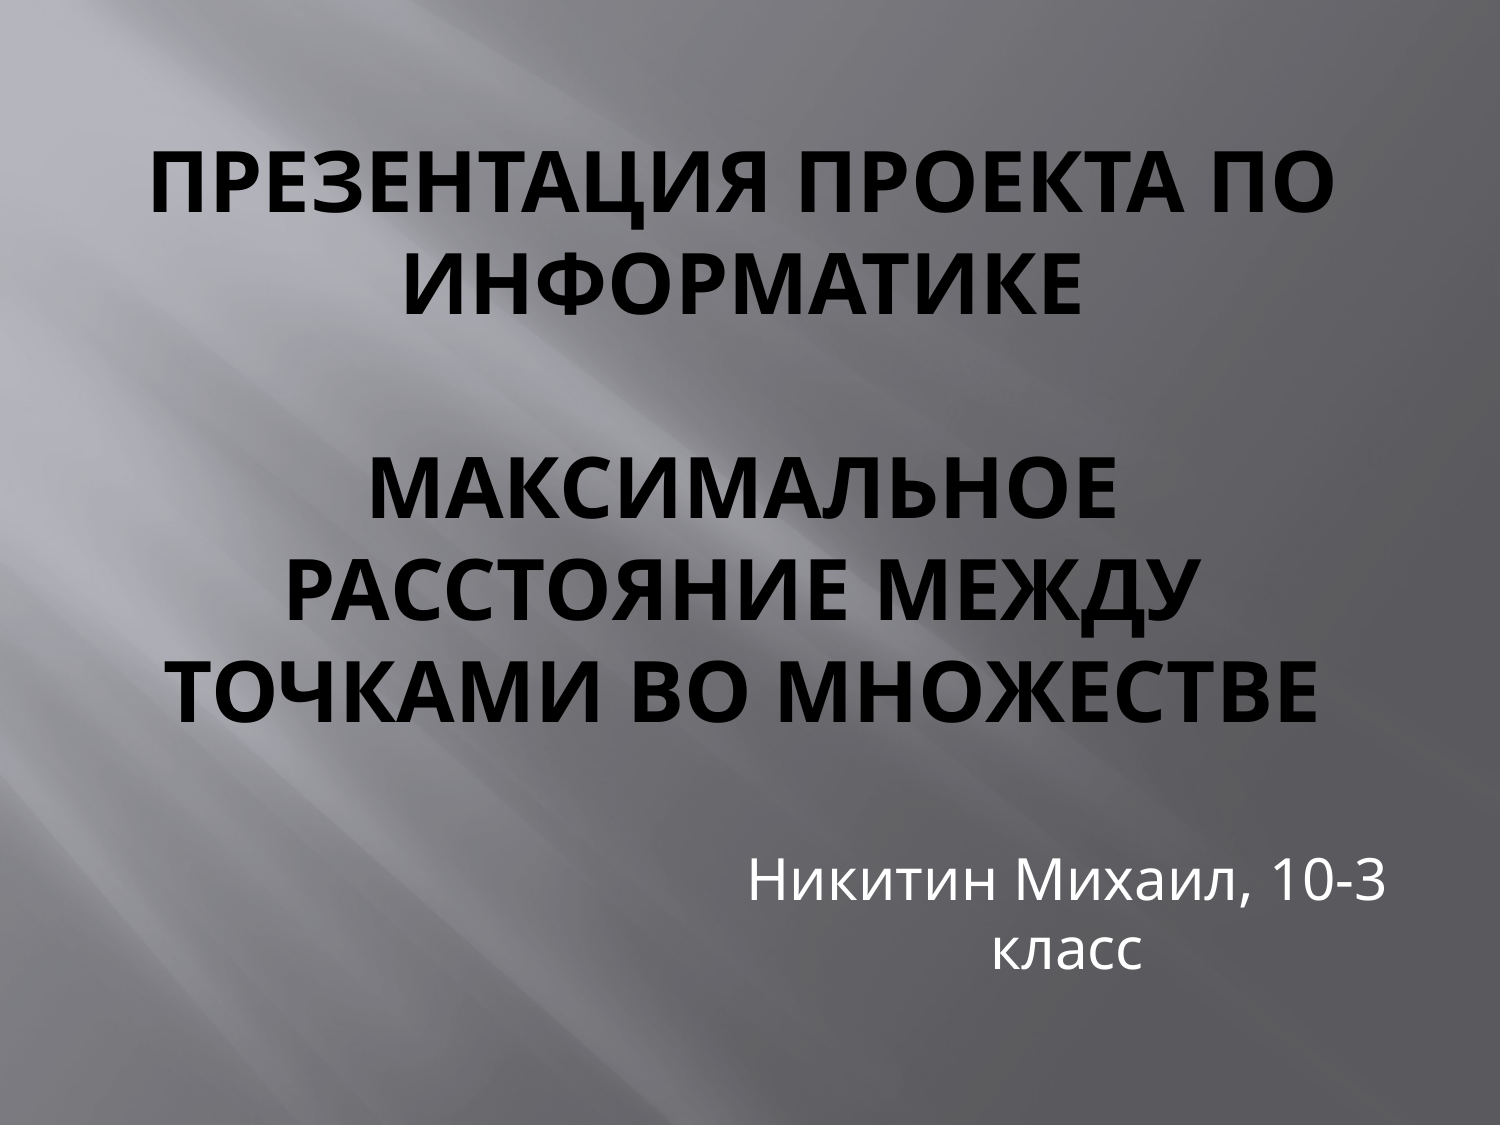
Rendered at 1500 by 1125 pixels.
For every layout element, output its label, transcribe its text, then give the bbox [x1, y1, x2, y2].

subtitle Никитин Михаил, 10-3 класс [679, 834, 1456, 947]
title Презентация проекта по информатике Максимальное расстояние между точками во множестве [123, 113, 1362, 740]
